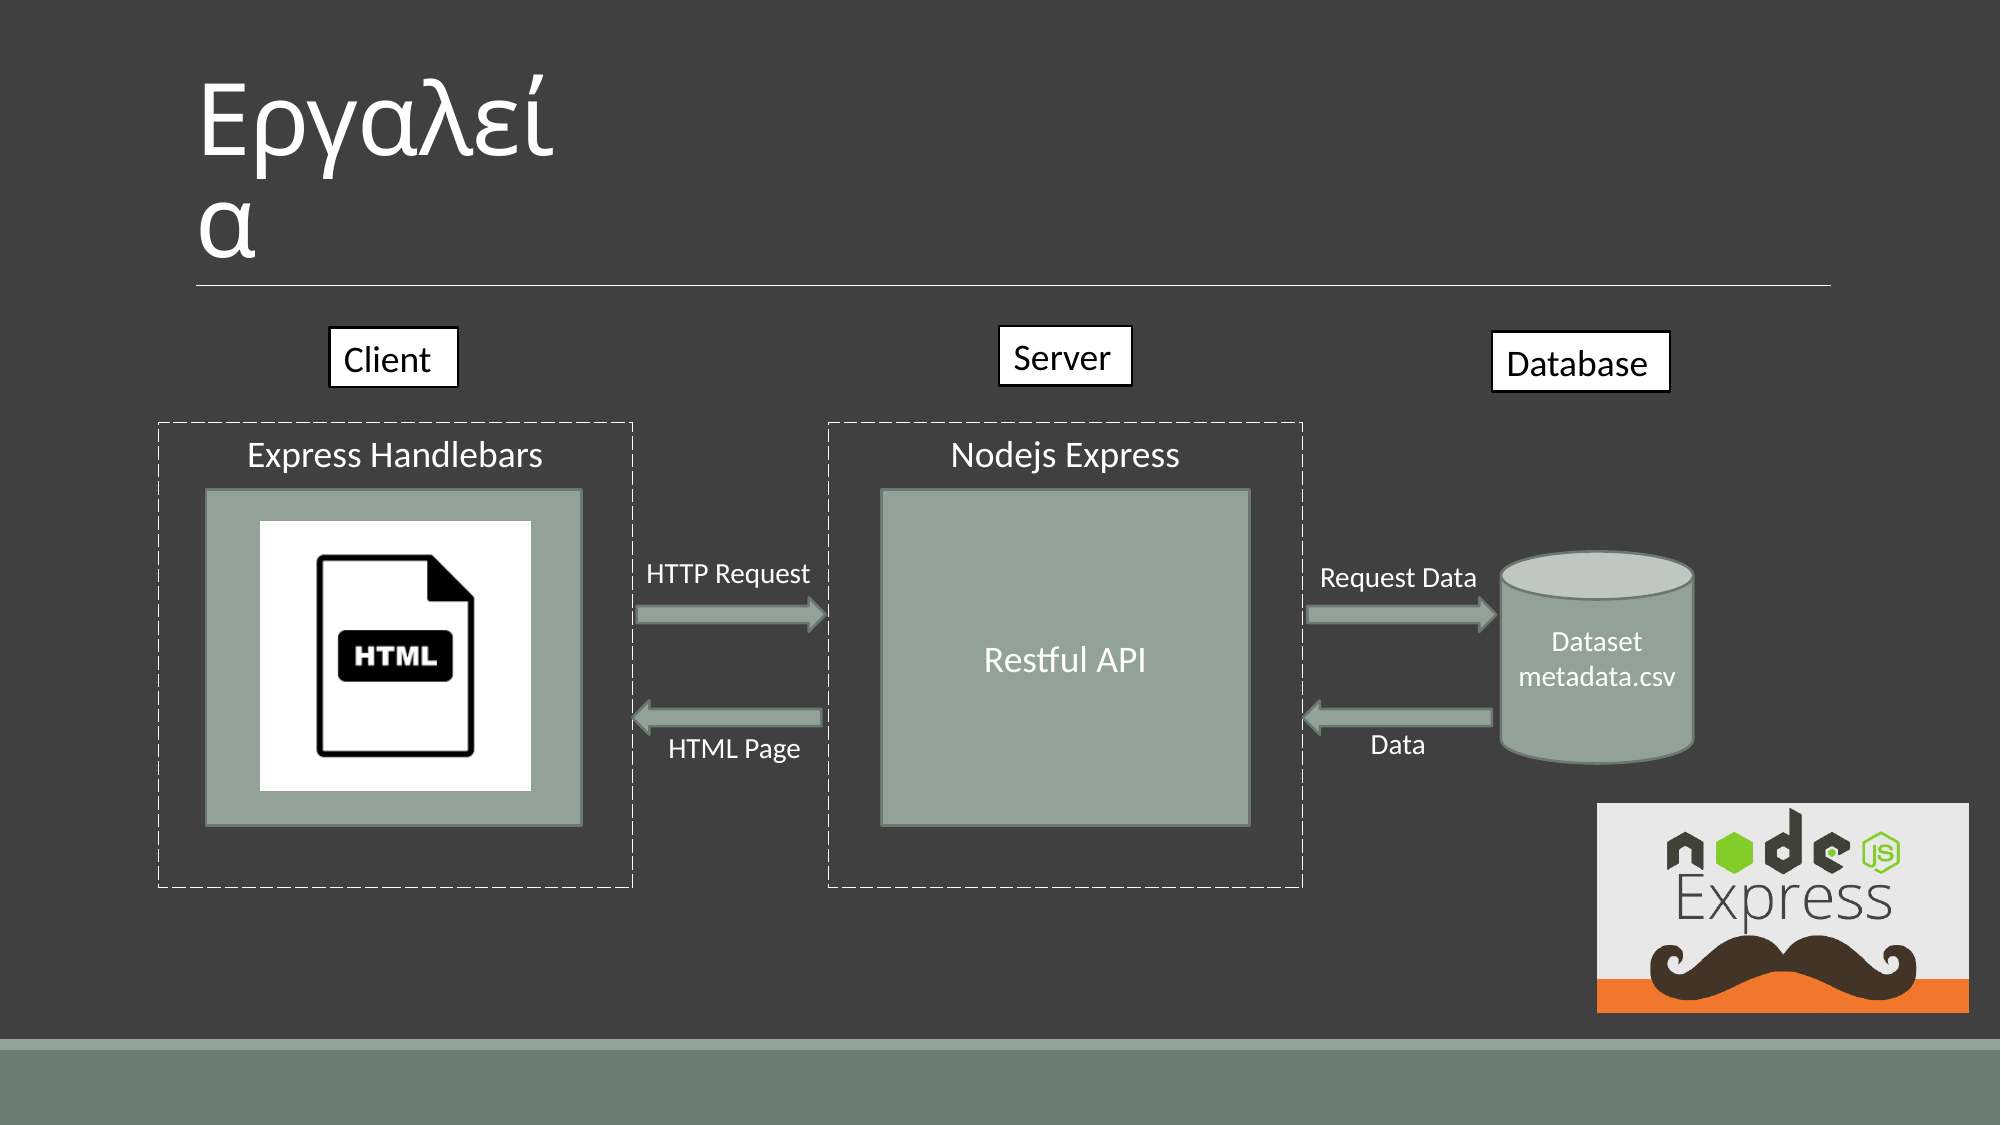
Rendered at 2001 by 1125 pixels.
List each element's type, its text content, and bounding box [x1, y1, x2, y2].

text_box [1301, 699, 1494, 736]
text_box [1499, 550, 1695, 765]
text_box Database [1491, 330, 1671, 393]
text_box Request Data [1305, 551, 1523, 602]
text_box Nodejs Express [828, 422, 1303, 888]
text_box Client [328, 326, 459, 388]
text_box HTTP Request [631, 546, 849, 597]
text_box [205, 488, 583, 827]
text_box Server [998, 325, 1133, 387]
picture [260, 520, 531, 792]
text_box HTML Page [653, 721, 837, 772]
title Εργαλεία [180, 47, 582, 285]
text_box [635, 597, 827, 633]
text_box Dataset metadata.csv [1500, 614, 1694, 700]
text_box Restful API [880, 488, 1251, 827]
text_box Express Handlebars [158, 422, 633, 888]
text_box [1305, 602, 1498, 633]
text_box [631, 699, 823, 736]
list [1596, 802, 1970, 1013]
text_box Data [1355, 717, 1472, 768]
